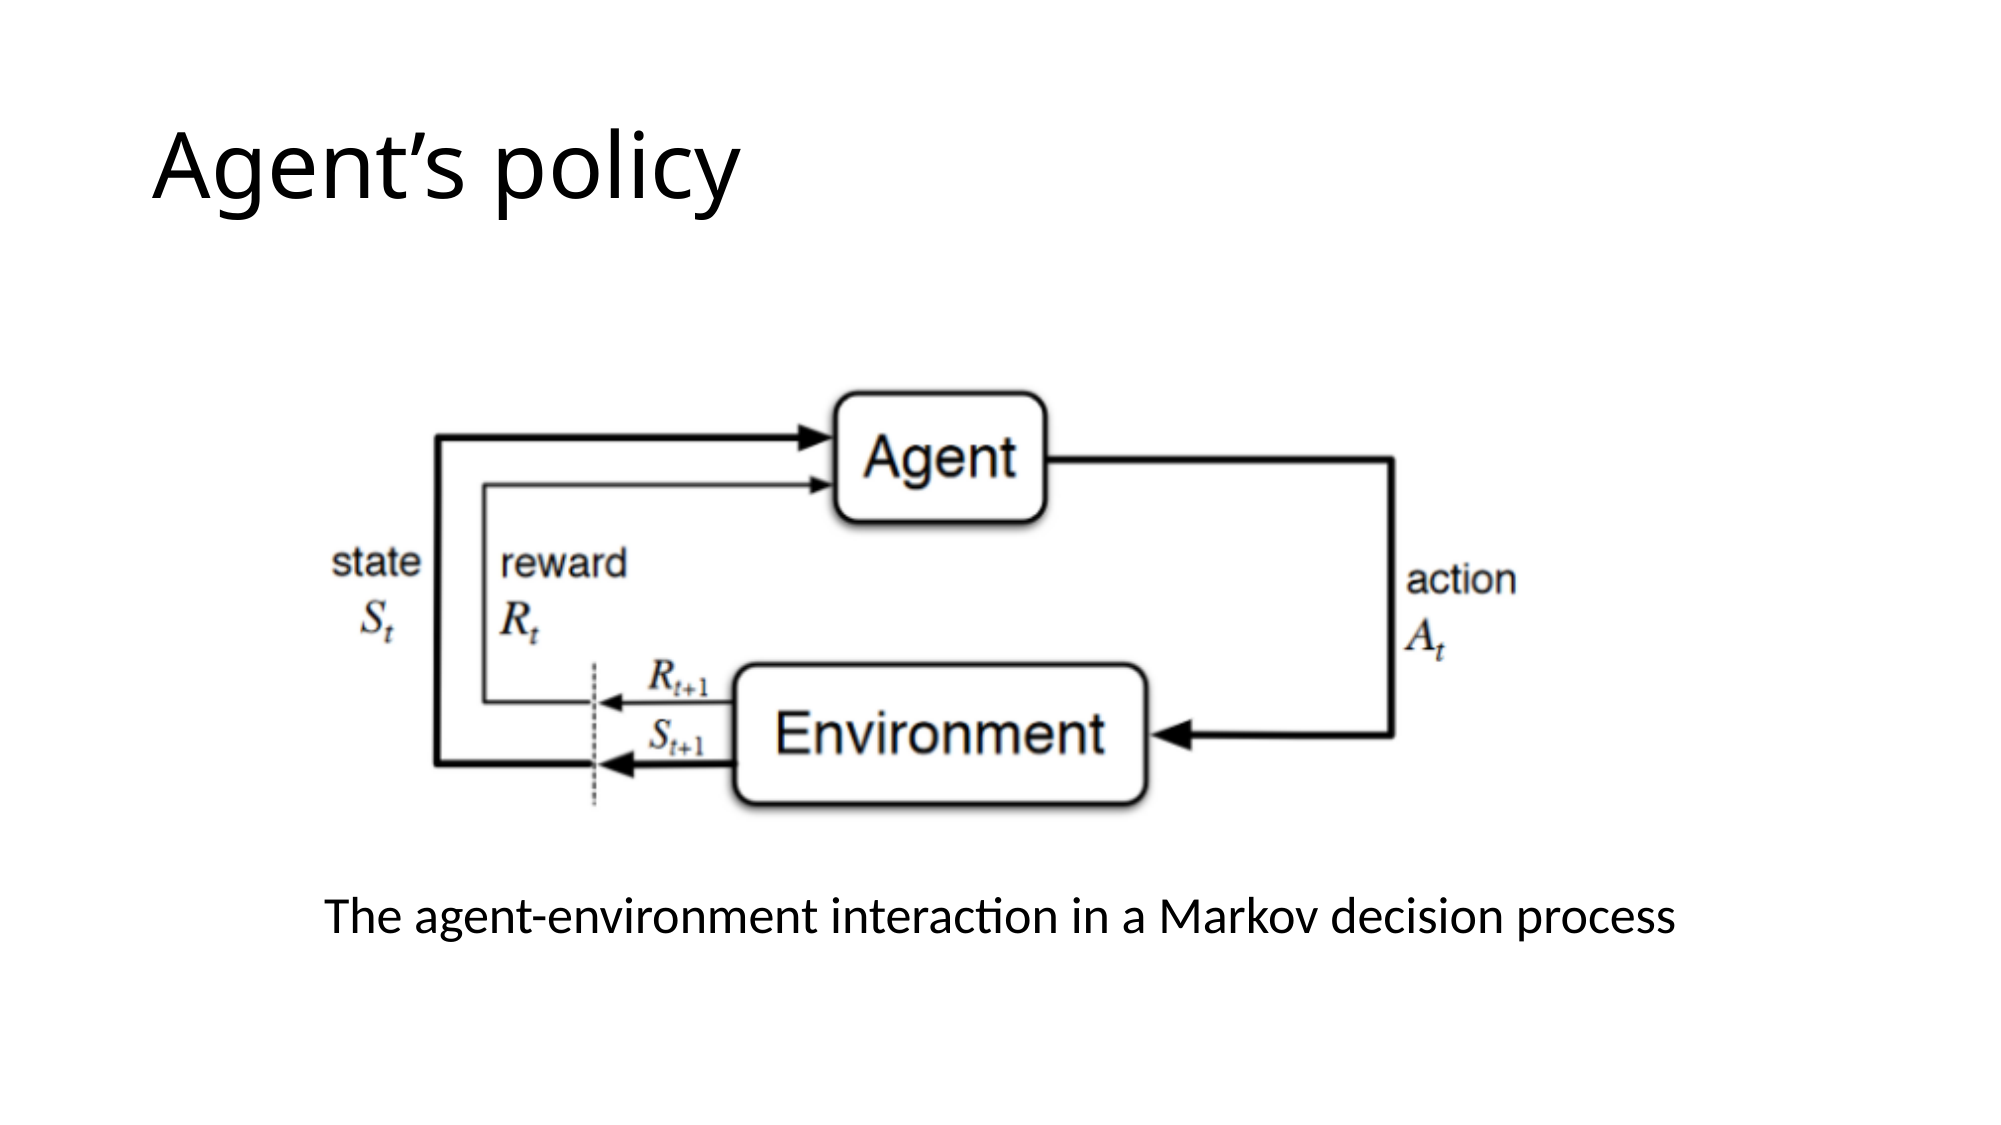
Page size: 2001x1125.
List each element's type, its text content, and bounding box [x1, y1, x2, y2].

text_box The agent-environment interaction in a Markov decision process [309, 874, 1732, 952]
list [242, 352, 1732, 827]
title Agent’s policy [137, 59, 1863, 278]
